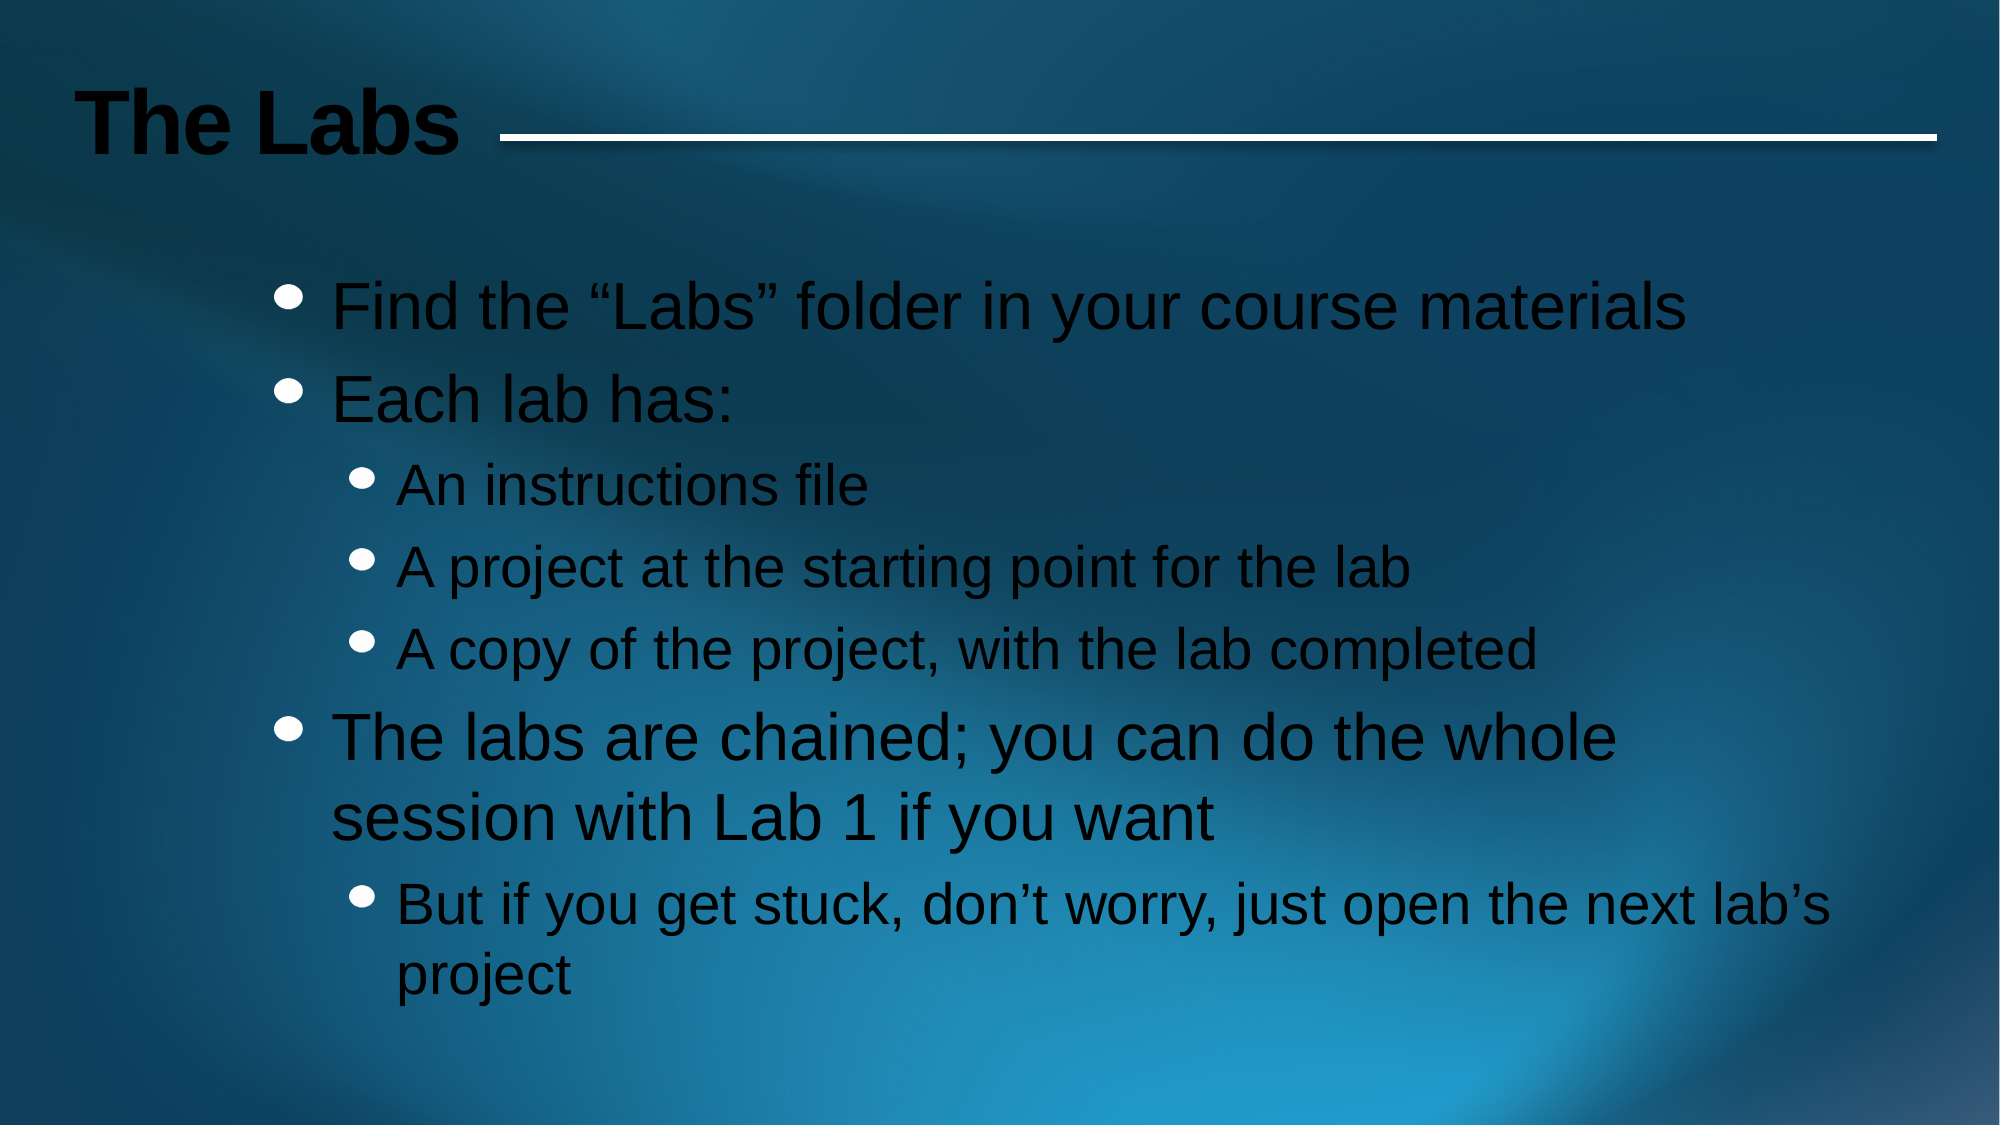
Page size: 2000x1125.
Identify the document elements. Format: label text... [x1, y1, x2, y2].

list Find the “Labs” folder in your course materials Each lab has: An instructions file A project at the starting point for the lab A copy of the project, with the lab completed The labs are chained; you can do the whole session with Lab 1 if you want But if you get stuck, don’t worry, just open the next lab’s project [274, 262, 1875, 1063]
picture [0, 0, 2000, 1125]
title The Labs [74, 62, 1875, 250]
